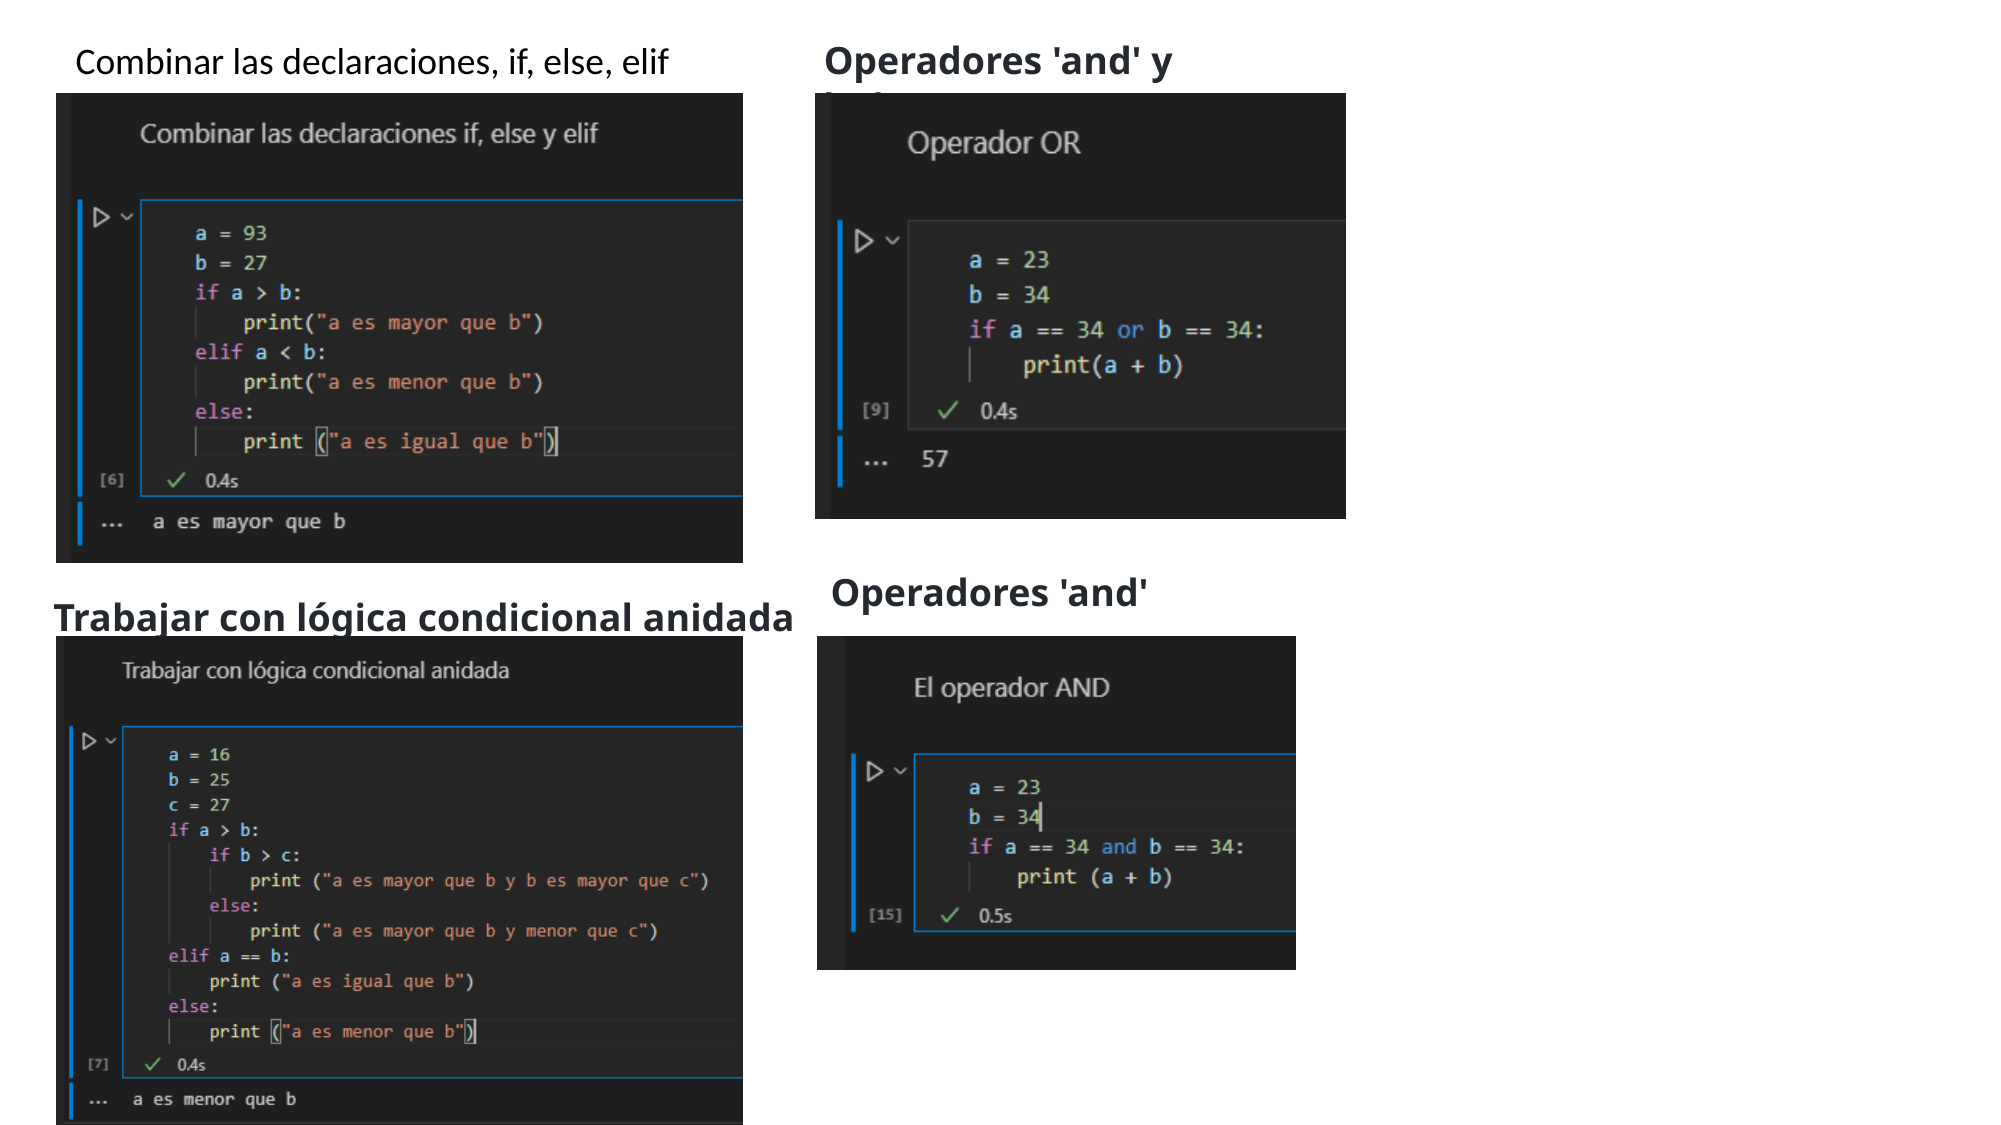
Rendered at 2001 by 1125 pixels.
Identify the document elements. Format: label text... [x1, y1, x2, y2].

text_box Combinar las declaraciones, if, else, elif [60, 29, 685, 90]
text_box Operadores 'and' [815, 562, 1239, 622]
picture [56, 636, 743, 1125]
picture [815, 93, 1346, 519]
picture [817, 636, 1296, 970]
picture [56, 93, 743, 563]
text_box Trabajar con lógica condicional anidada [38, 586, 1039, 647]
text_box Operadores 'and' y 'or' [809, 29, 1232, 135]
